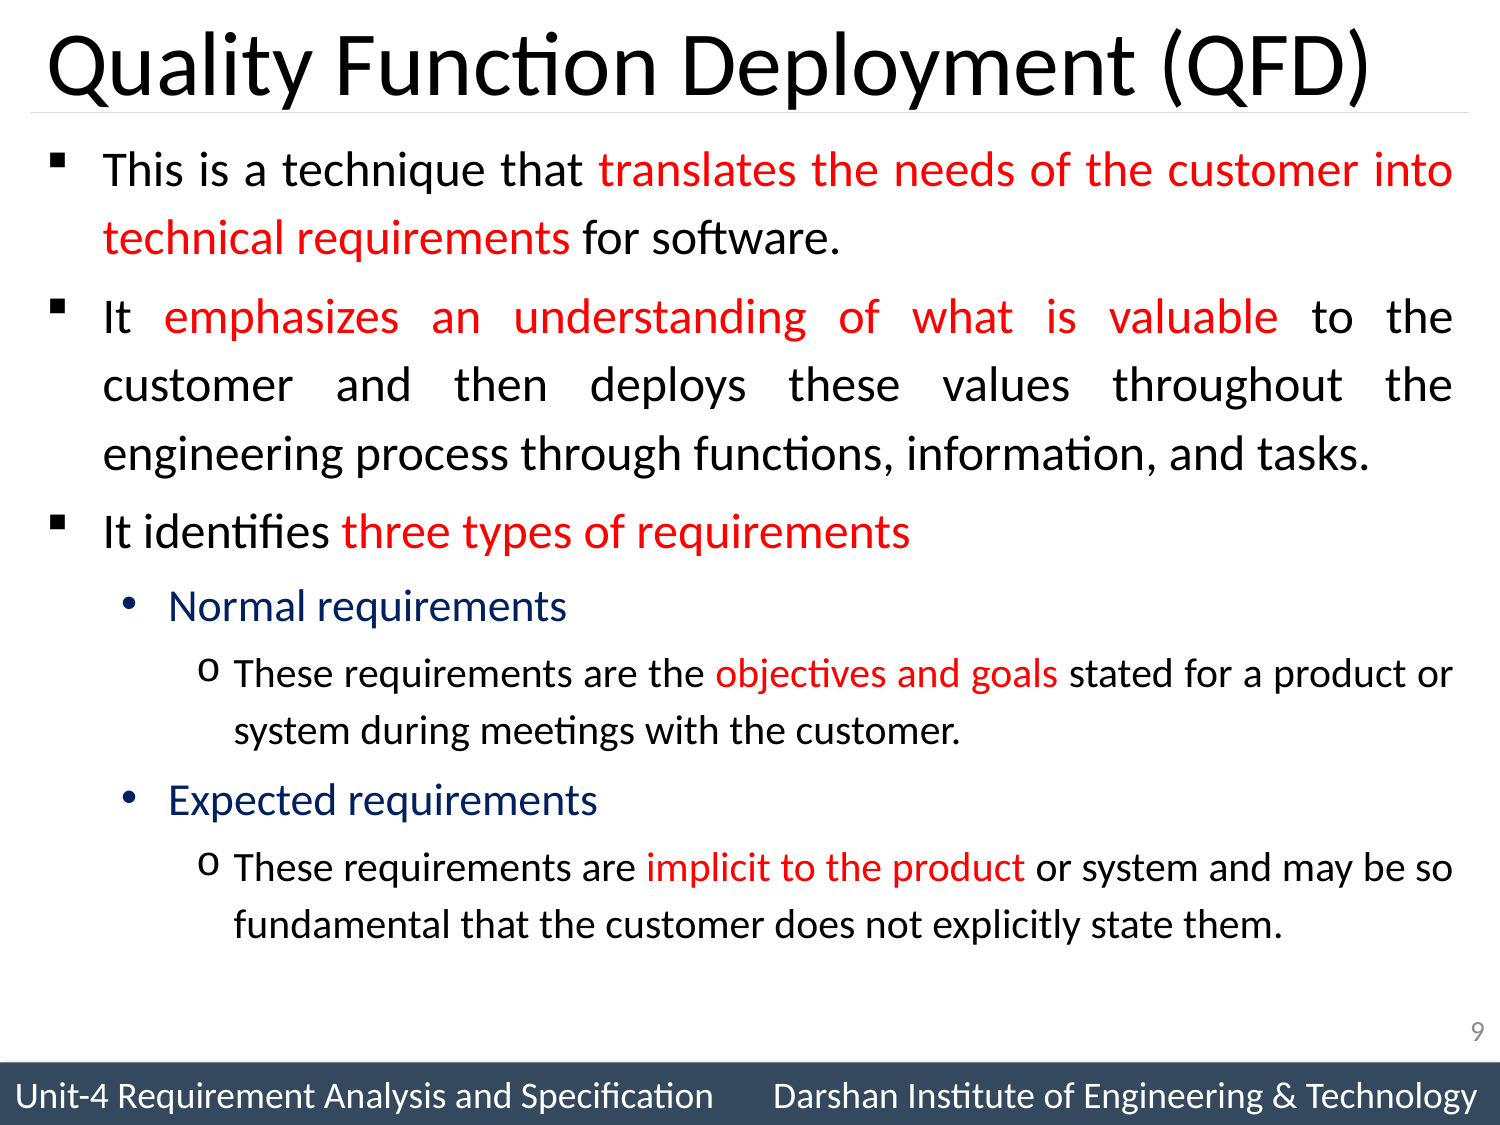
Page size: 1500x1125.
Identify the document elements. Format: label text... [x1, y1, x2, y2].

list This is a technique that translates the needs of the customer into technical requirements for software. It emphasizes an understanding of what is valuable to the customer and then deploys these values throughout the engineering process through functions, information, and tasks. It identifies three types of requirements Normal requirements These requirements are the objectives and goals stated for a product or system during meetings with the customer. Expected requirements These requirements are implicit to the product or system and may be so fundamental that the customer does not explicitly state them. [31, 120, 1469, 1046]
title Quality Function Deployment (QFD) [31, 0, 1469, 120]
slide_number 9 [1149, 999, 1500, 1060]
